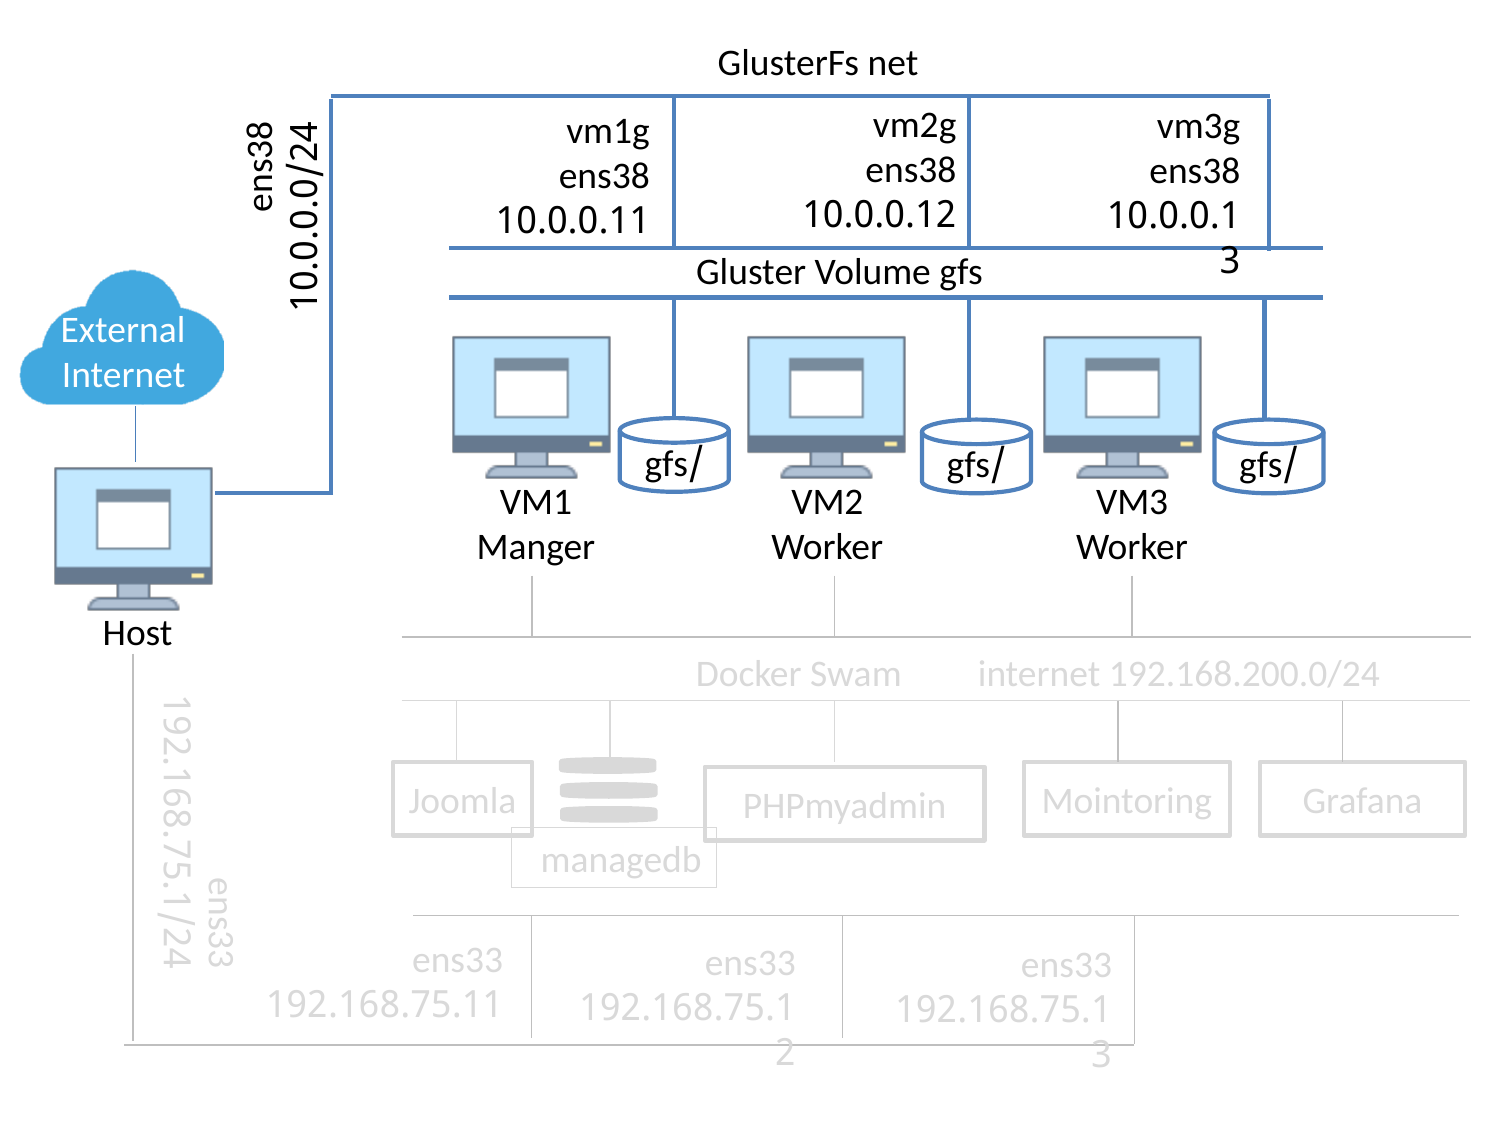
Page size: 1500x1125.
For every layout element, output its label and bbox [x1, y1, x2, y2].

text_box [0, 30, 1471, 1046]
